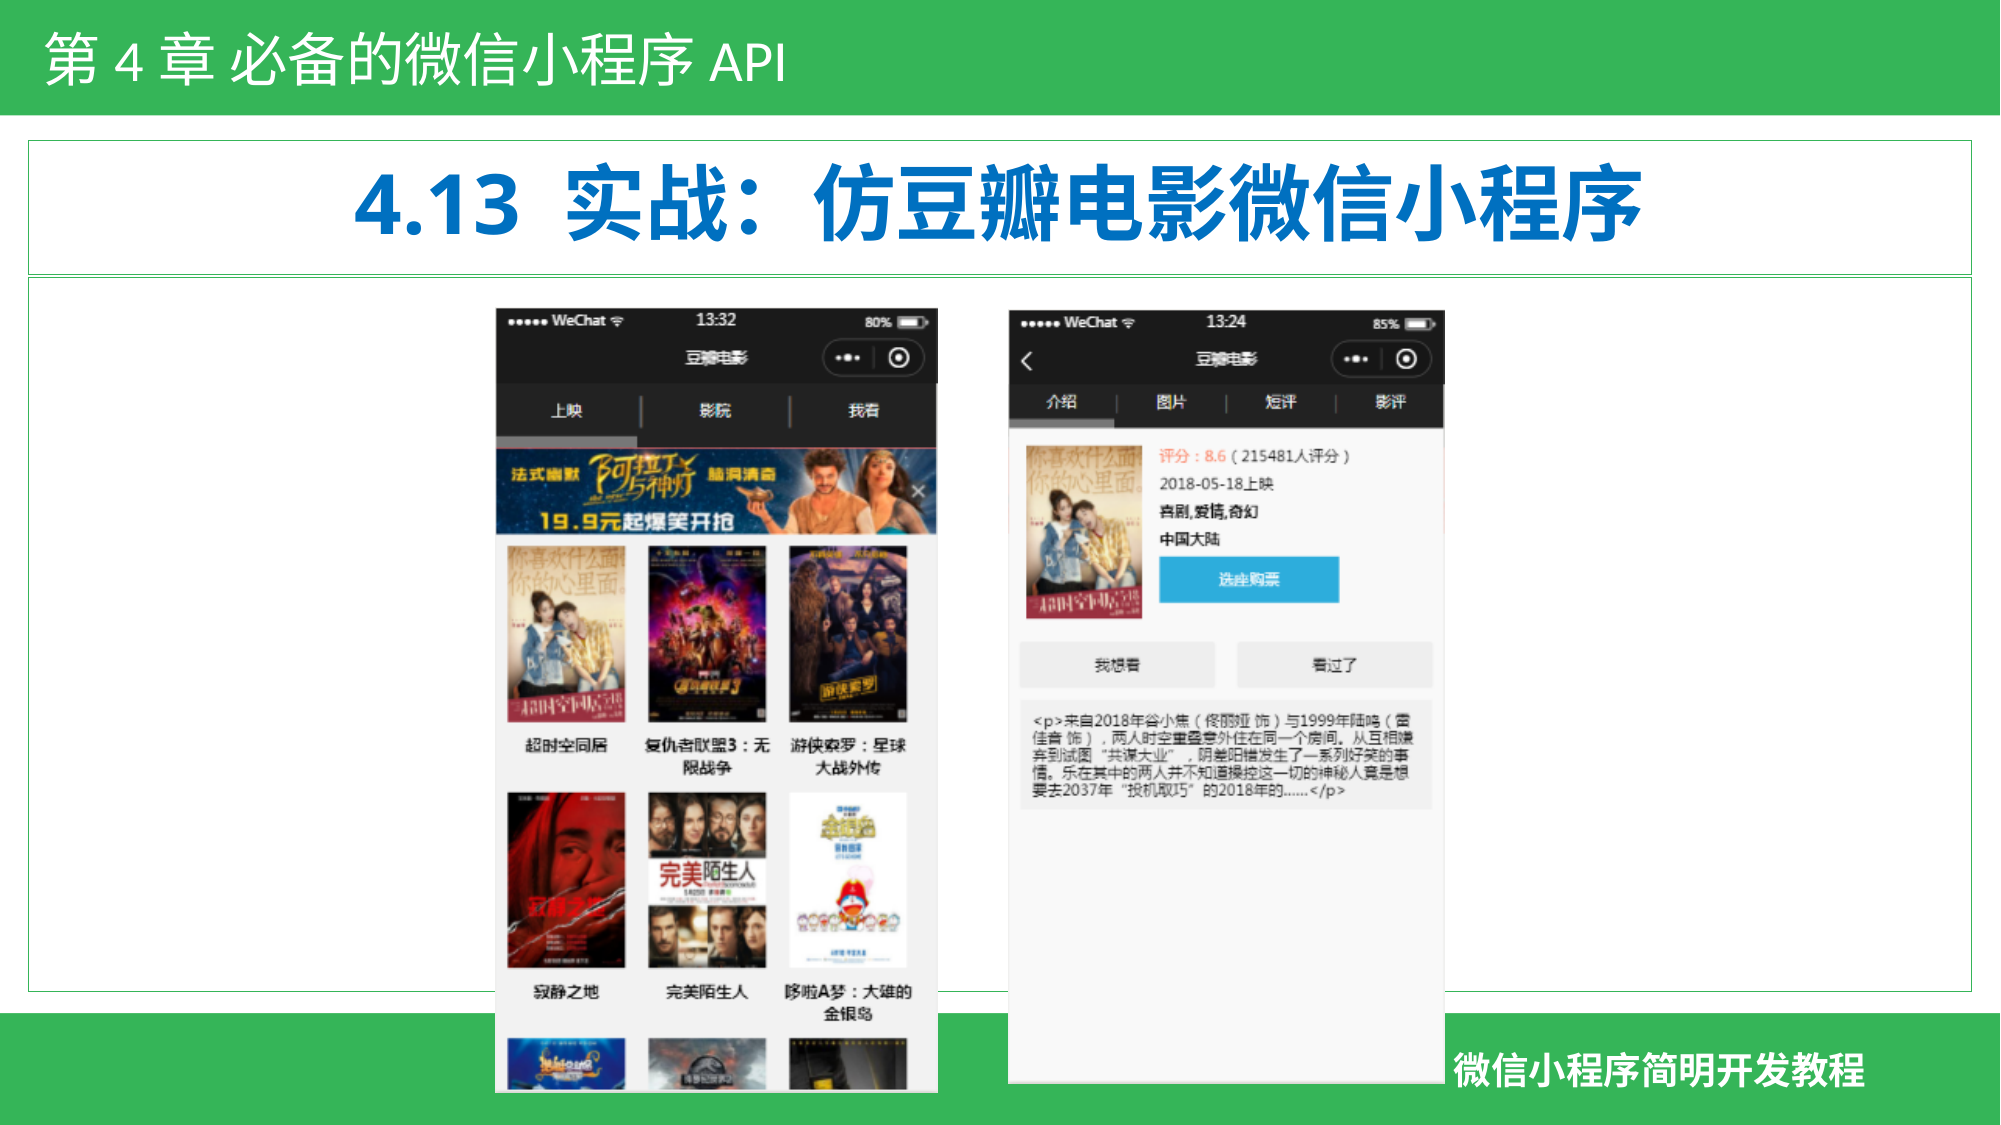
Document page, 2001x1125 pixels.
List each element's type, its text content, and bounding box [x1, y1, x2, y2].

title 4.13 实战：仿豆瓣电影微信小程序 [28, 140, 1972, 275]
list [28, 277, 1972, 992]
picture [495, 307, 938, 1093]
picture [1008, 309, 1445, 1084]
text_box [0, 114, 2000, 1014]
text_box 第4章 必备的微信小程序API [28, 16, 1222, 101]
text_box 微信小程序简明开发教程 [1439, 1039, 1882, 1100]
